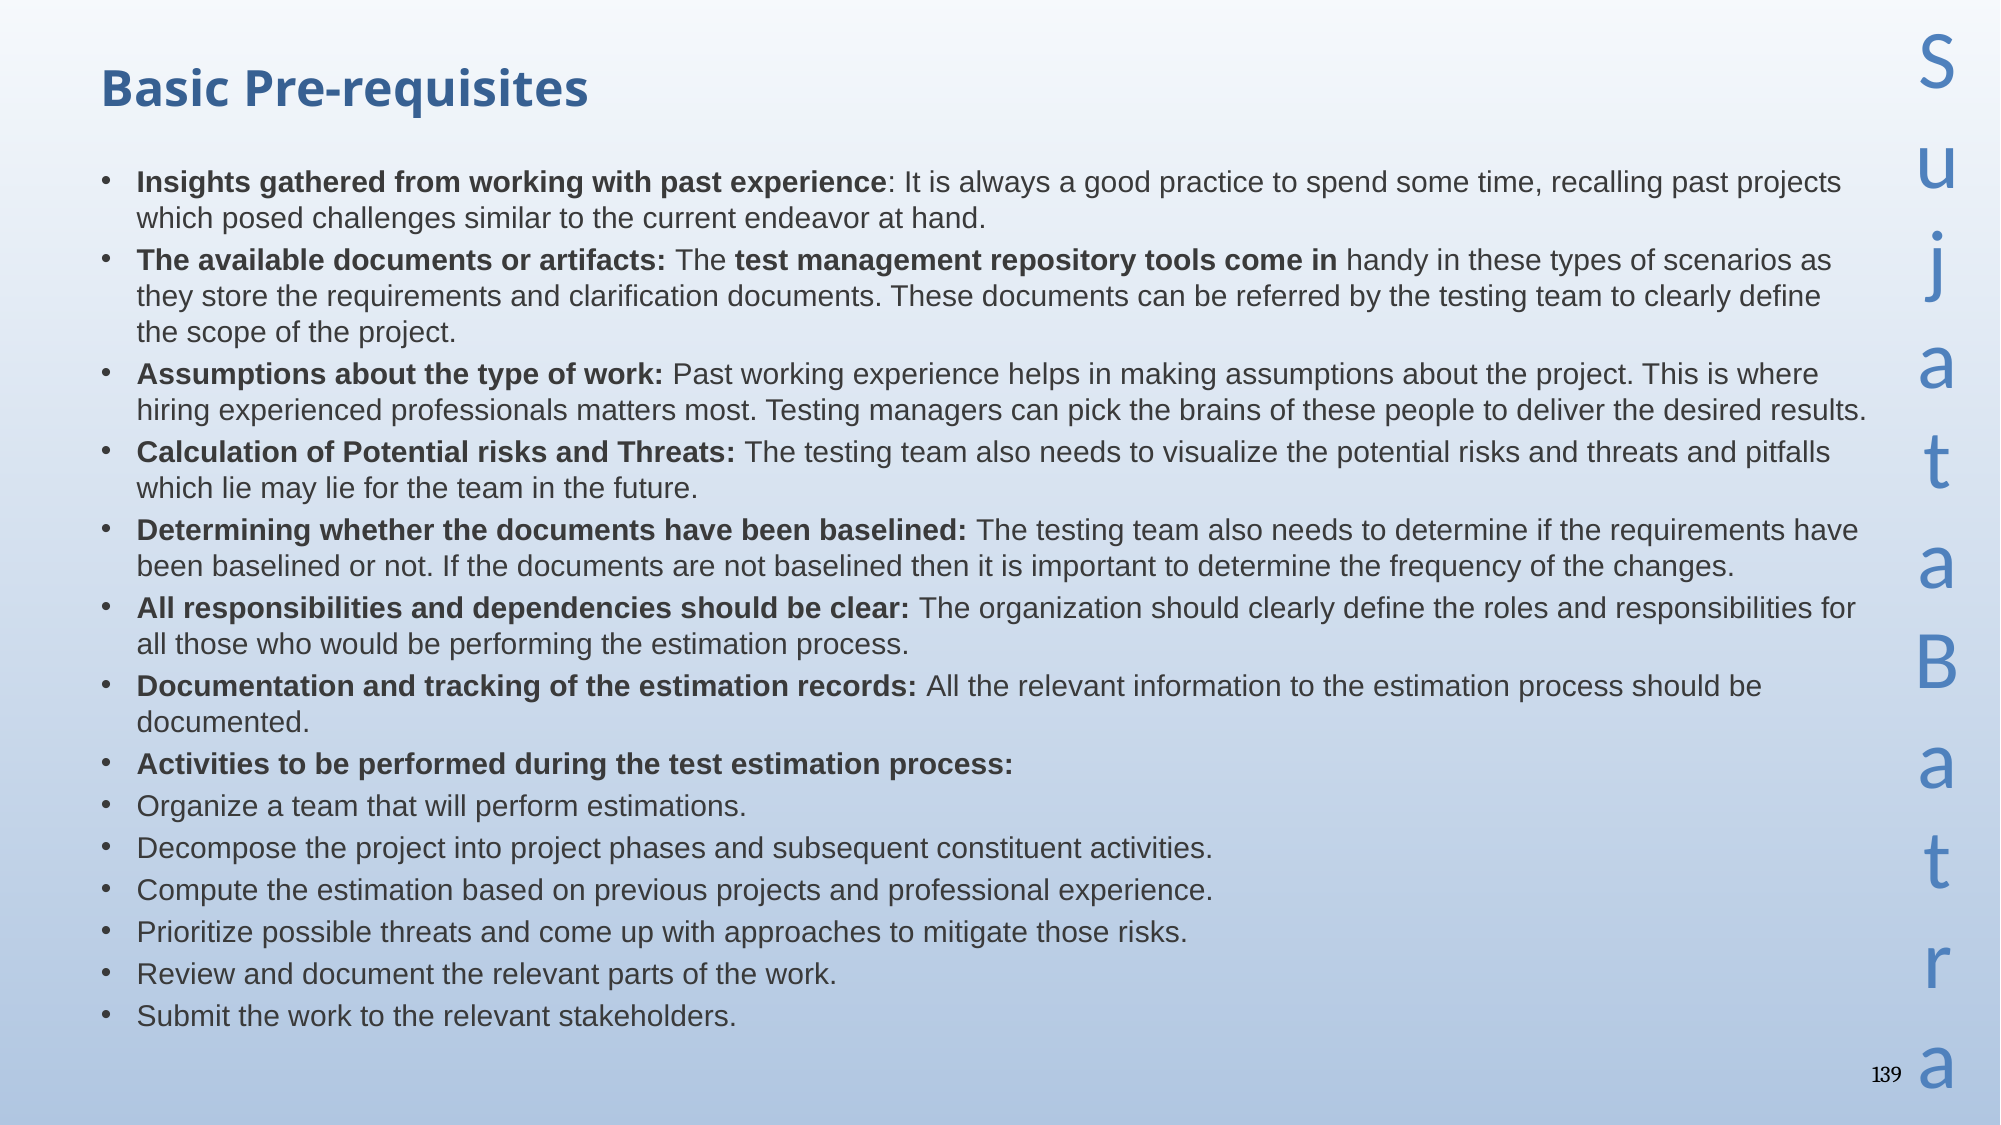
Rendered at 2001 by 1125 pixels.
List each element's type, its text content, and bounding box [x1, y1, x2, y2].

list Insights gathered from working with past experience: It is always a good practice to spend some time, recalling past projects which posed challenges similar to the current endeavor at hand. The available documents or artifacts: The test management repository tools come in handy in these types of scenarios as they store the requirements and clarification documents. These documents can be referred by the testing team to clearly define the scope of the project. Assumptions about the type of work: Past working experience helps in making assumptions about the project. This is where hiring experienced professionals matters most. Testing managers can pick the brains of these people to deliver the desired results. Calculation of Potential risks and Threats: The testing team also needs to visualize the potential risks and threats and pitfalls which lie may lie for the team in the future. Determining whether the documents have been baselined: The testing team also needs to determine if the requirements have been baselined or not. If the documents are not baselined then it is important to determine the frequency of the changes. All responsibilities and dependencies should be clear: The organization should clearly define the roles and responsibilities for all those who would be performing the estimation process. Documentation and tracking of the estimation records: All the relevant information to the estimation process should be documented. Activities to be performed during the test estimation process: Organize a team that will perform estimations. Decompose the project into project phases and subsequent constituent activities. Compute the estimation based on previous projects and professional experience. Prioritize possible threats and come up with approaches to mitigate those risks. Review and document the relevant parts of the work. Submit the work to the relevant stakeholders. [85, 154, 1886, 1065]
title Basic Pre-requisites [85, 36, 1439, 137]
